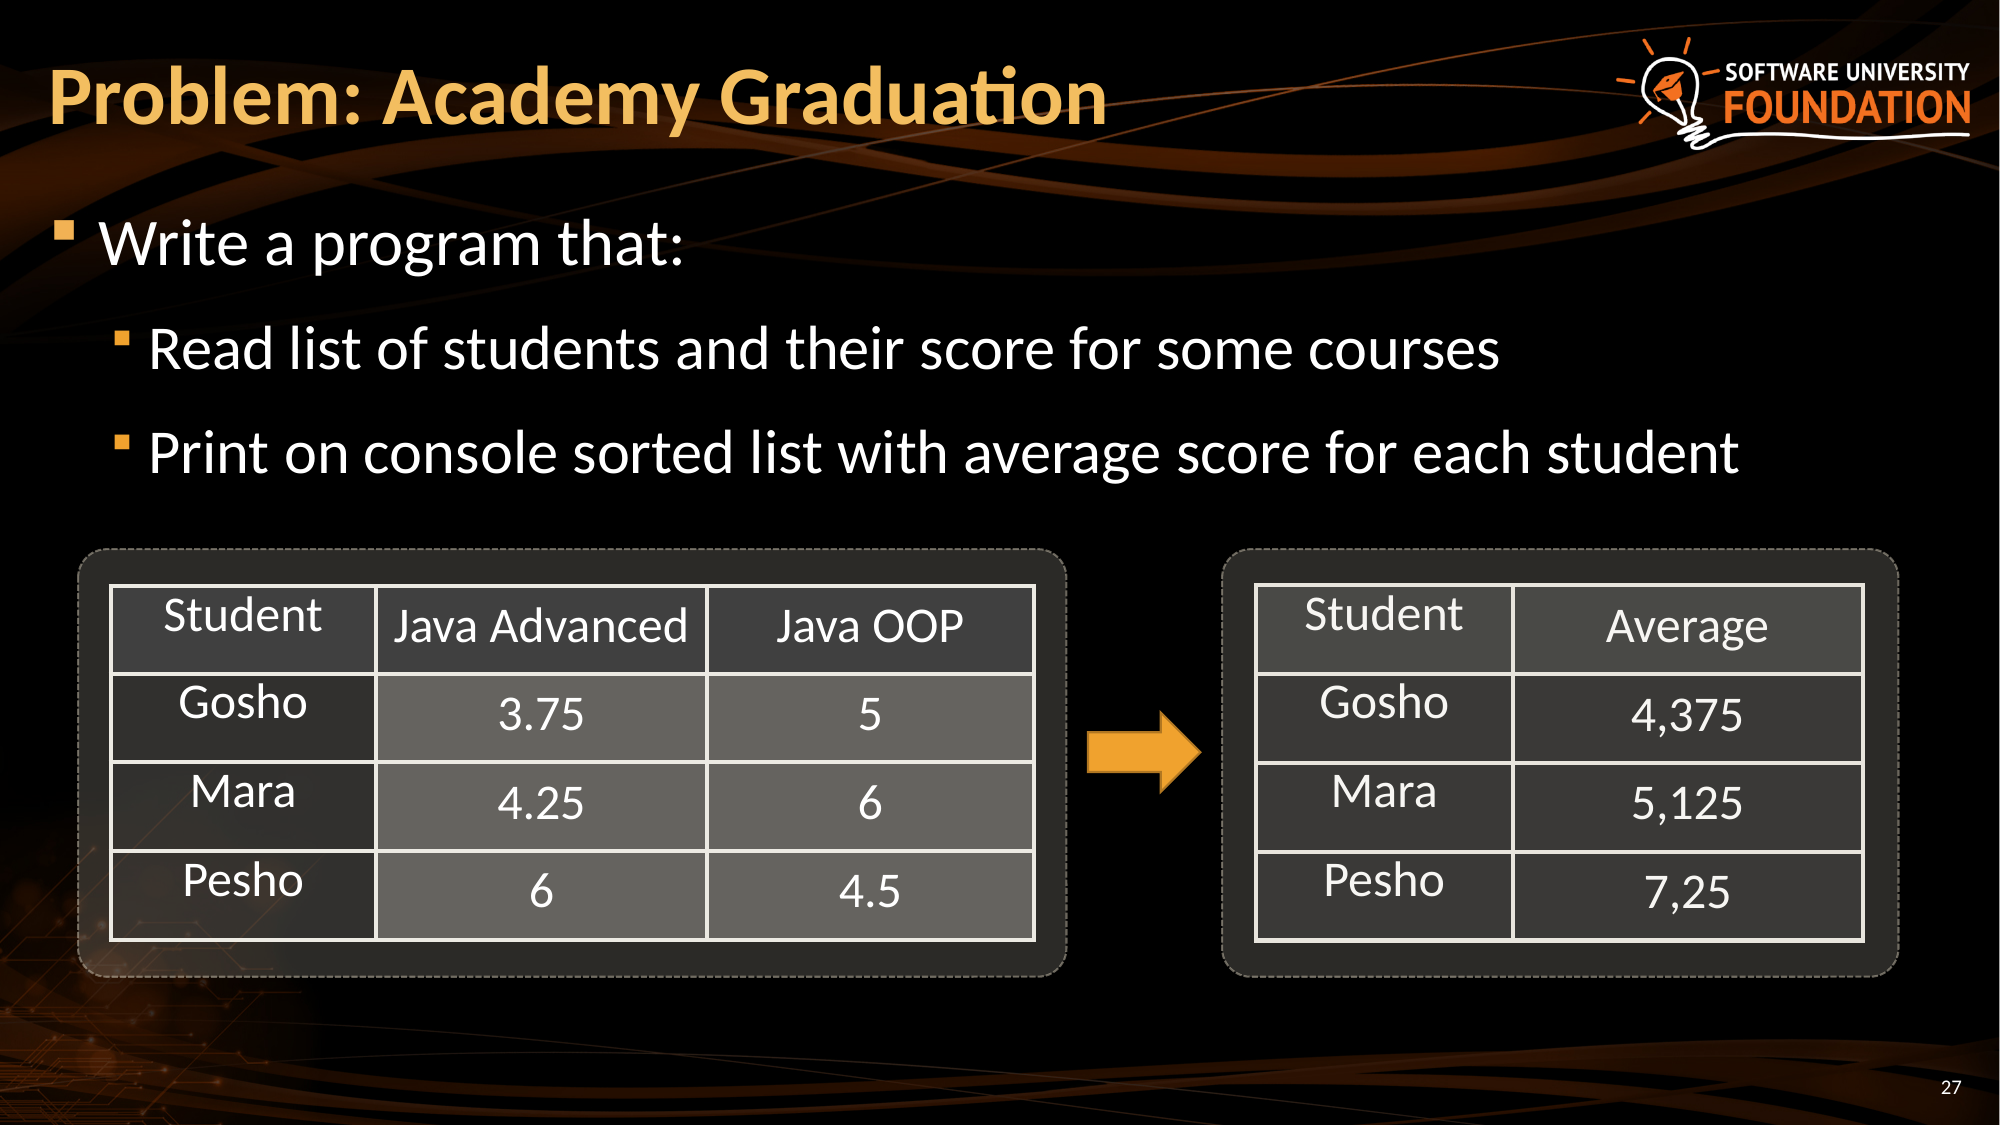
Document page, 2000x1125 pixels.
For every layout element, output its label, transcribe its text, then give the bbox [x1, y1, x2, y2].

table_cell 4.5 [709, 853, 1032, 938]
list Write a program that: Read list of students and their score for some courses Print on console sorted list with average score for each student [30, 188, 1968, 1103]
title Problem: Academy Graduation [30, 6, 1602, 189]
table_cell Mara [113, 764, 374, 849]
text_box [78, 549, 1067, 977]
table_header Student [113, 588, 374, 672]
table_cell 5 [709, 676, 1032, 760]
table_cell 4.25 [378, 764, 705, 849]
table_cell Gosho [113, 676, 374, 760]
table_header Java Advanced [378, 588, 705, 672]
table_cell 6 [709, 764, 1032, 849]
table_cell Pesho [113, 853, 374, 938]
text_box [1086, 709, 1202, 795]
table_cell 3.75 [378, 676, 705, 760]
table_cell 6 [378, 853, 705, 938]
text_box [1222, 549, 1899, 977]
table_header Java OOP [709, 588, 1032, 672]
picture [0, 0, 2000, 1125]
